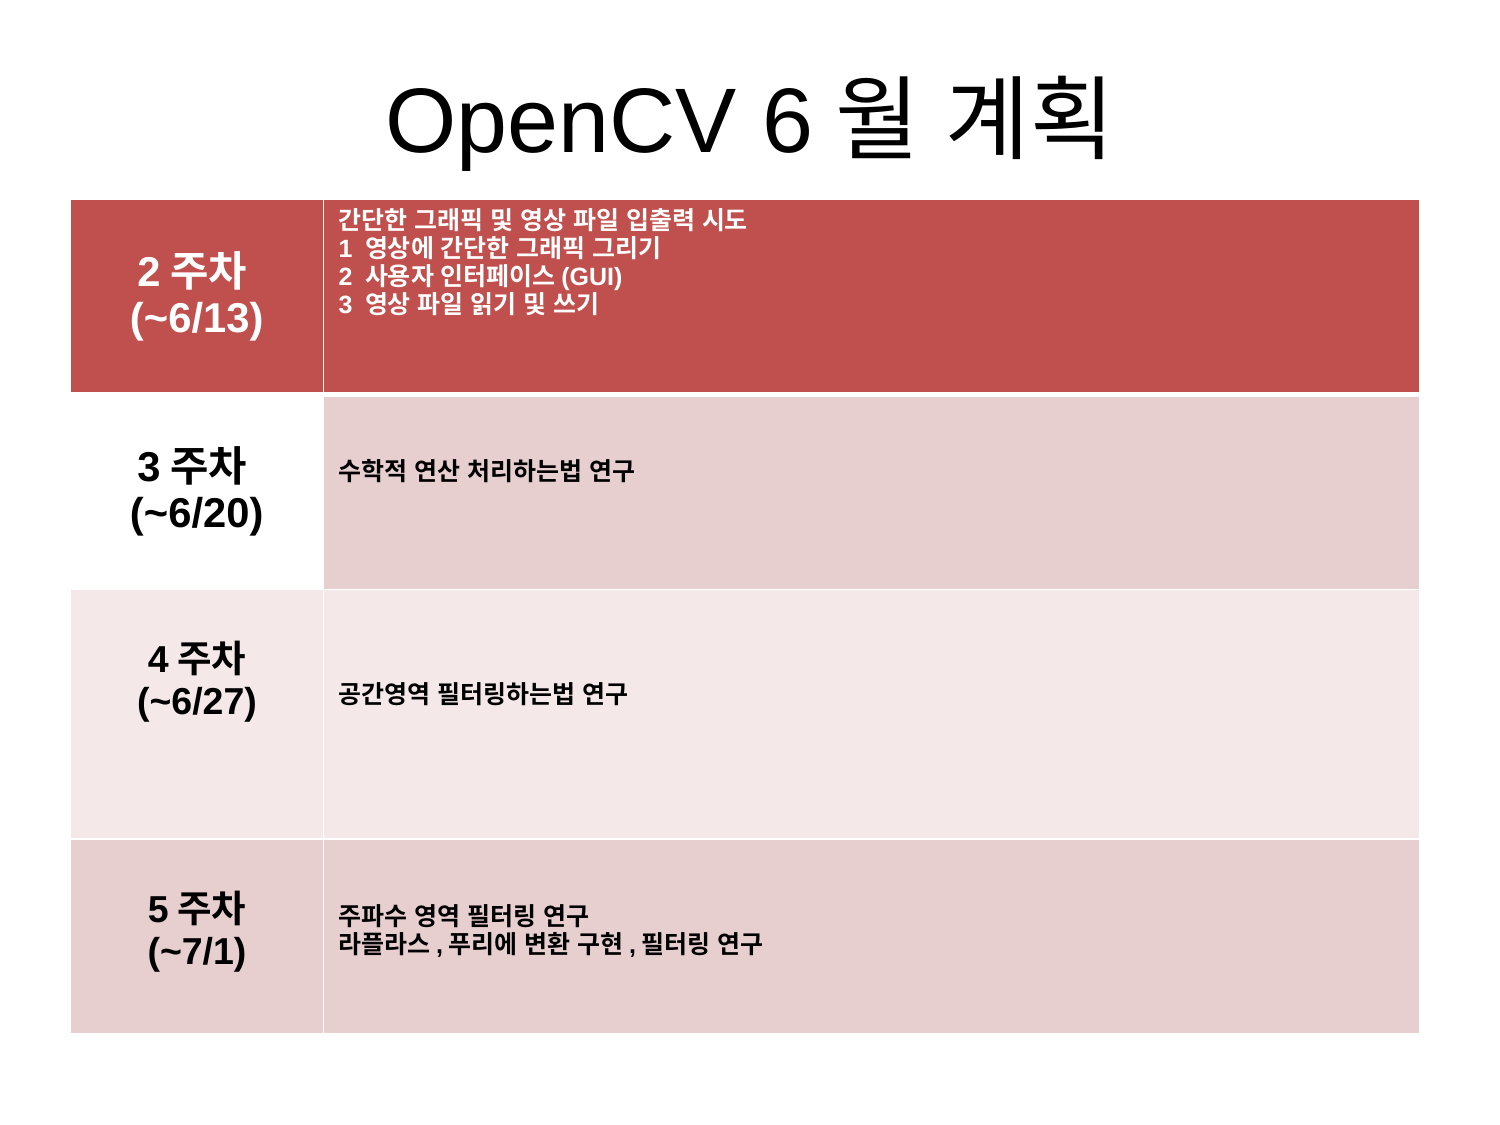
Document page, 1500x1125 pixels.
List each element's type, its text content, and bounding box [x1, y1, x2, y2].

table_cell 3주차(~6/20) [71, 397, 323, 589]
table_cell 수학적 연산 처리하는법 연구 [324, 397, 1419, 589]
table_header 2주차(~6/13) [71, 200, 323, 392]
table_header 간단한 그래픽 및 영상 파일 입출력 시도 1 영상에 간단한 그래픽 그리기 2 사용자 인터페이스(GUI) 3 영상 파일 읽기 및 쓰기 [324, 200, 1419, 392]
table_cell 5주차 (~7/1) [71, 840, 323, 1033]
table_cell 주파수 영역 필터링 연구 라플라스,푸리에 변환 구현,필터링 연구 [324, 840, 1419, 1033]
title OpenCV 6월 계획 [75, 45, 1425, 188]
table_cell 공간영역 필터링하는법 연구 [324, 590, 1419, 838]
table_cell 4주차 (~6/27) [71, 590, 323, 838]
